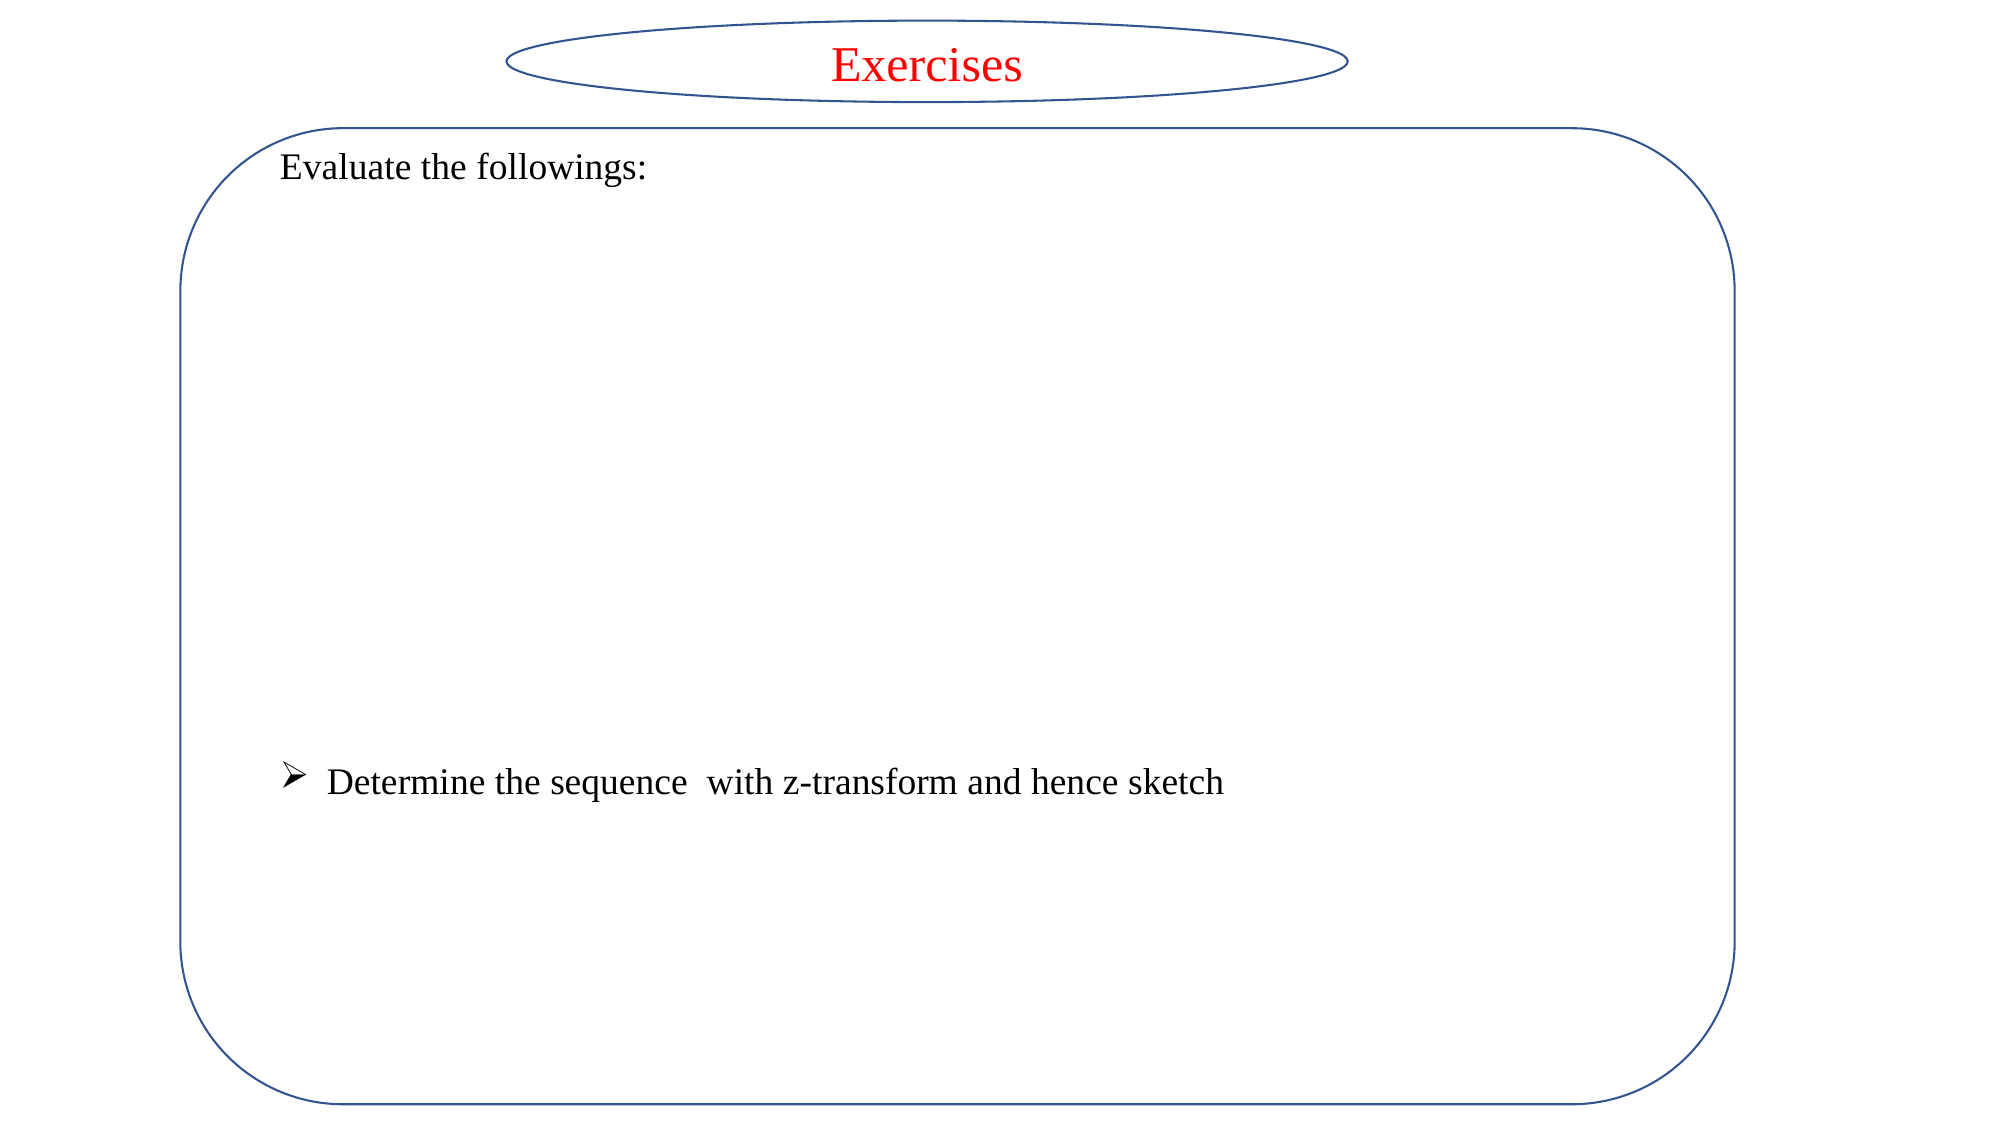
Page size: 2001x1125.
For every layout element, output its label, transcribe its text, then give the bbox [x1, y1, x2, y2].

text_box [179, 127, 1736, 1106]
text_box Exercises [505, 19, 1349, 104]
